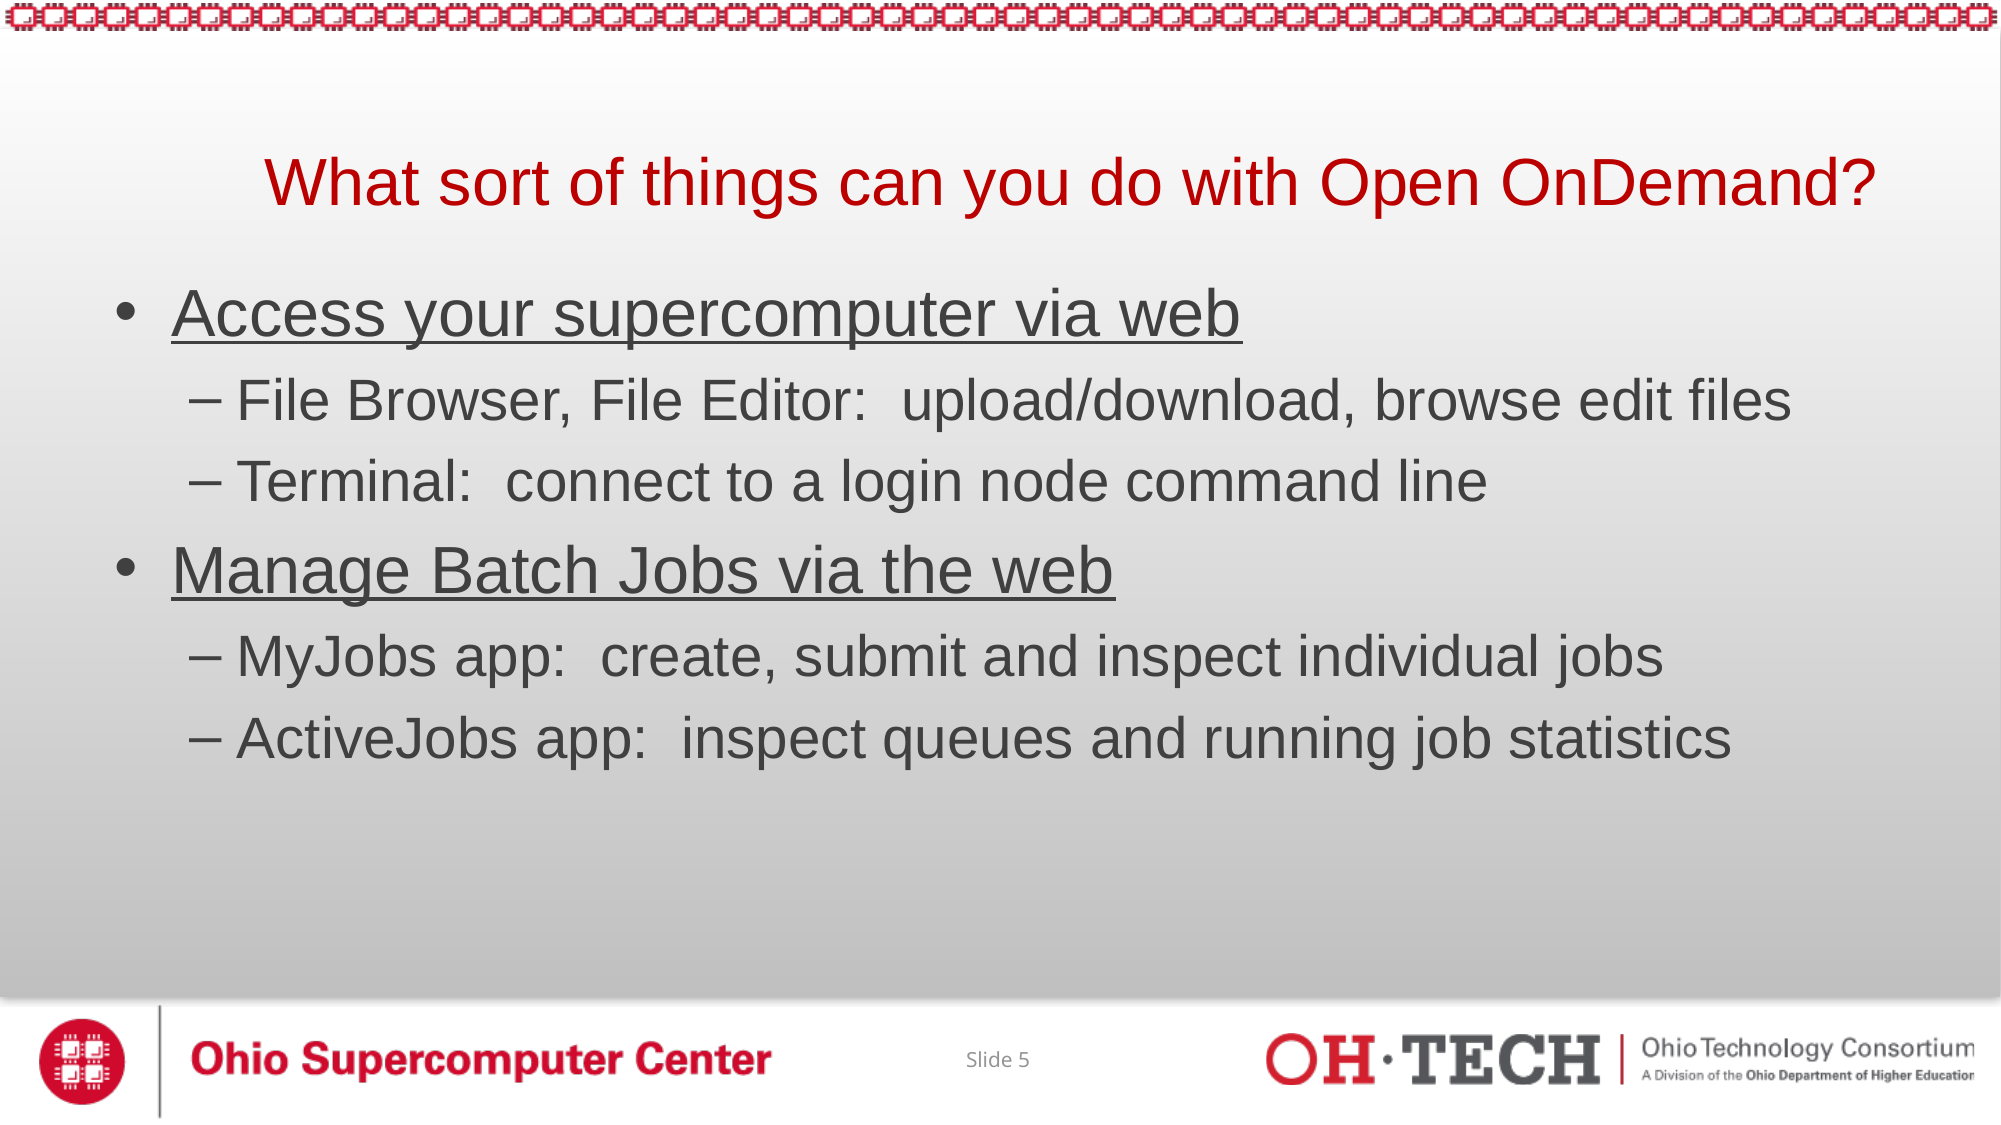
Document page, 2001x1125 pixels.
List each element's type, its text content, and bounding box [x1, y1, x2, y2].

list Access your supercomputer via web File Browser, File Editor: upload/download, browse edit files Terminal: connect to a login node command line Manage Batch Jobs via the web MyJobs app: create, submit and inspect individual jobs ActiveJobs app: inspect queues and running job statistics [99, 262, 1900, 904]
picture [38, 1004, 774, 1120]
title What sort of things can you do with Open OnDemand? [99, 125, 1900, 233]
picture [0, 3, 2000, 31]
